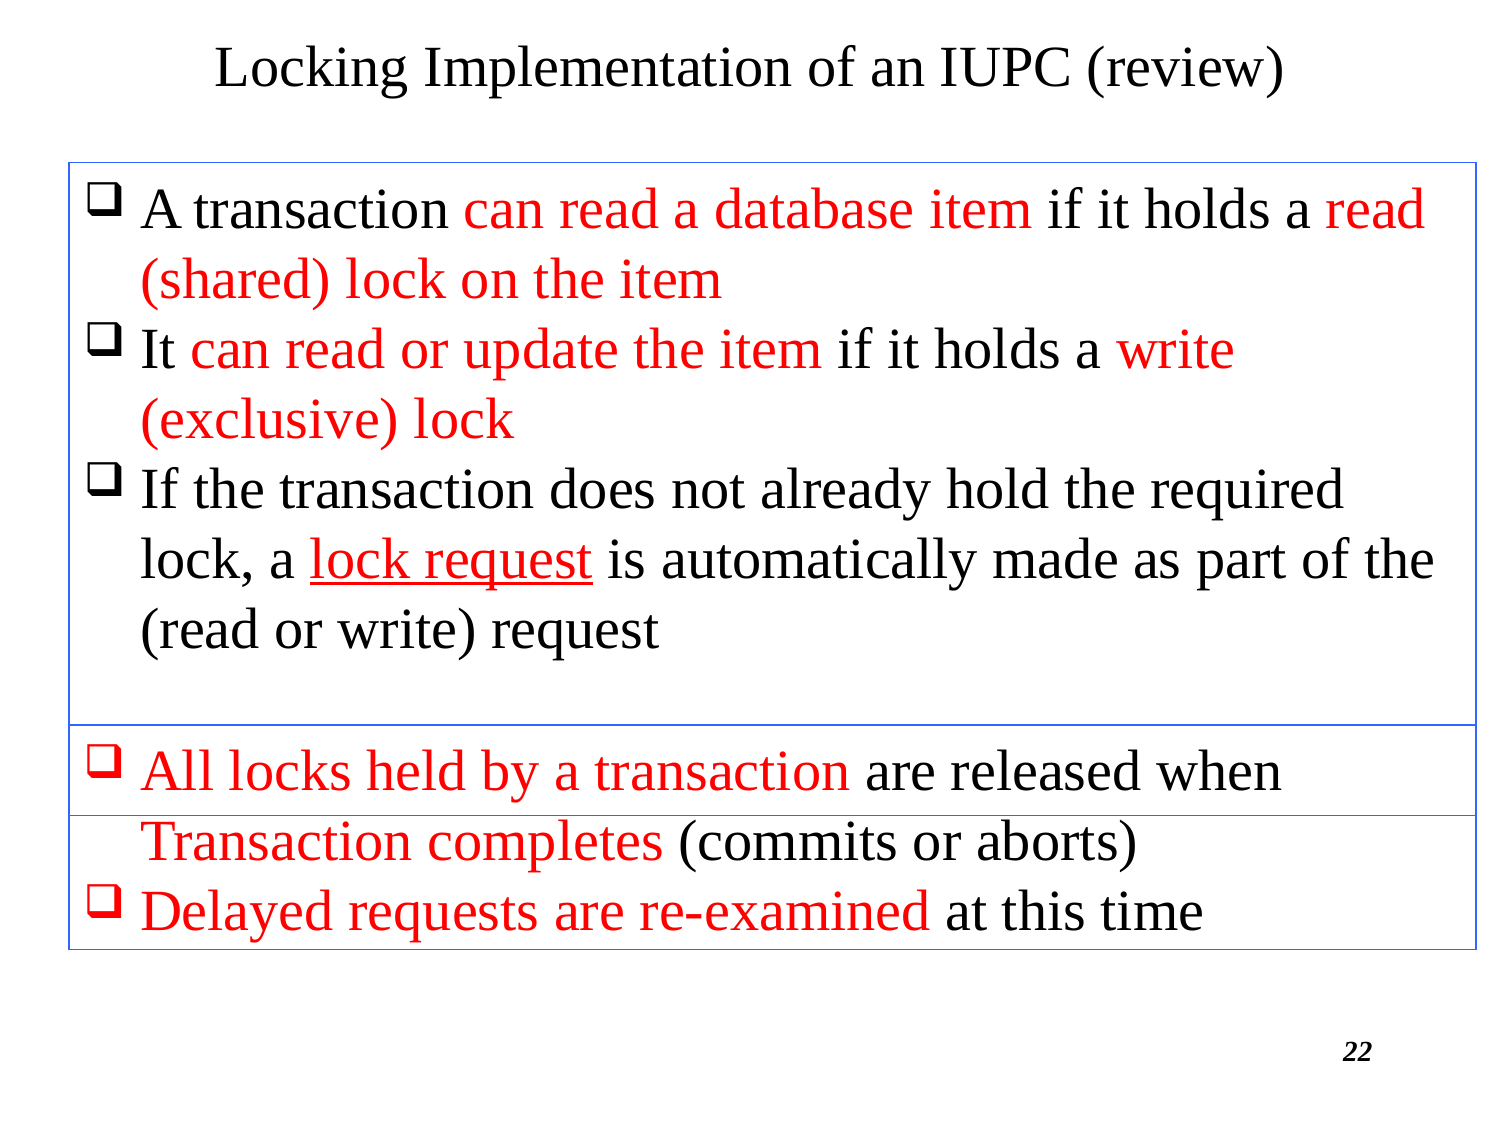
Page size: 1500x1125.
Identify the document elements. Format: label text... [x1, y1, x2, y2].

text_box All locks held by a transaction are released when Transaction completes (commits or aborts) Delayed requests are re-examined at this time [68, 725, 1476, 950]
title Locking Implementation of an IUPC (review) [0, 0, 1500, 165]
text_box [1074, 1024, 1388, 1100]
list A transaction can read a database item if it holds a read (shared) lock on the item It can read or update the item if it holds a write (exclusive) lock If the transaction does not already hold the required lock, a lock request is automatically made as part of the (read or write) request [68, 162, 1477, 816]
